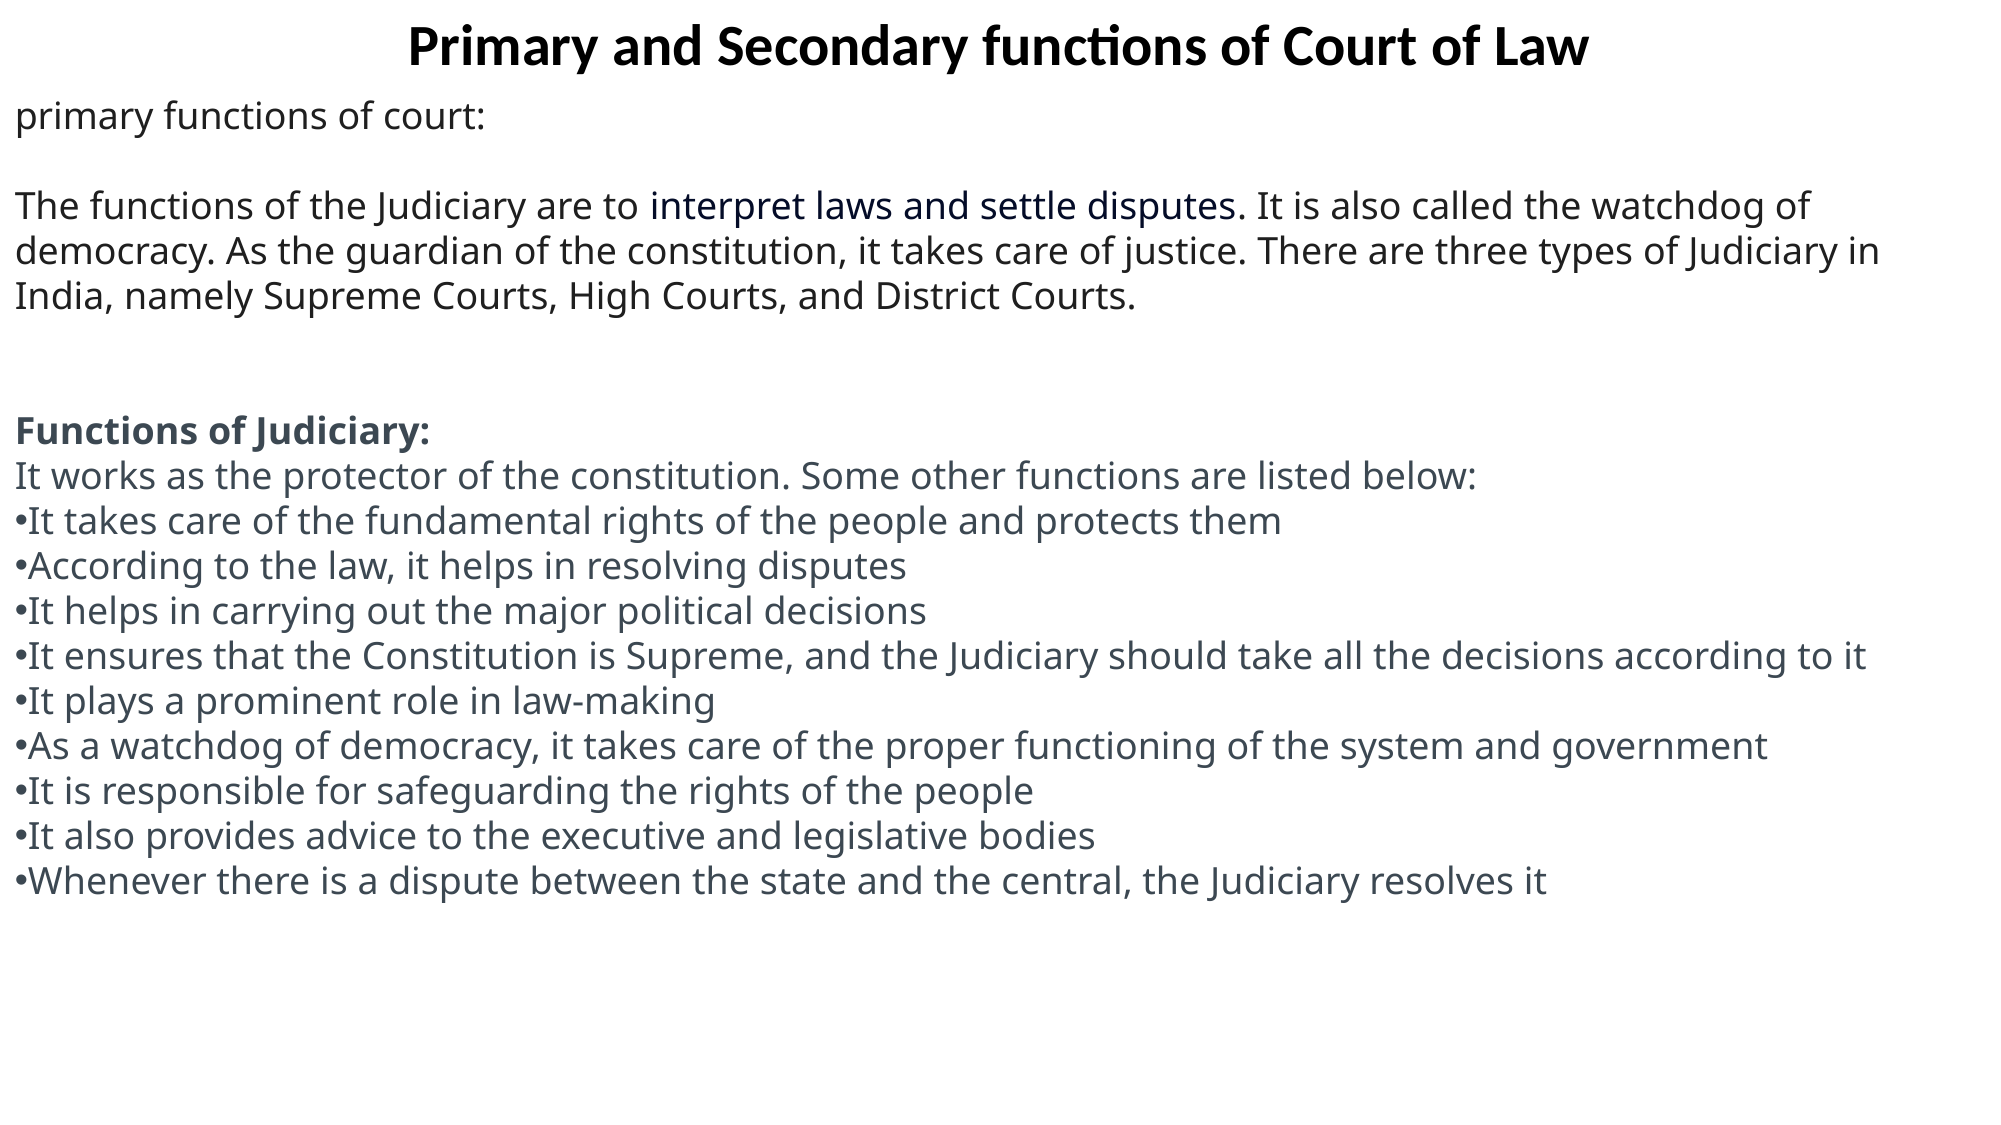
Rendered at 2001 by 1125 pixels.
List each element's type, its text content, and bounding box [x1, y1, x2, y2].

text_box primary functions of court: The functions of the Judiciary are to interpret laws and settle disputes. It is also called the watchdog of democracy. As the guardian of the constitution, it takes care of justice. There are three types of Judiciary in India, namely Supreme Courts, High Courts, and District Courts. Functions of Judiciary: It works as the protector of the constitution. Some other functions are listed below: It takes care of the fundamental rights of the people and protects them According to the law, it helps in resolving disputes It helps in carrying out the major political decisions It ensures that the Constitution is Supreme, and the Judiciary should take all the decisions according to it It plays a prominent role in law-making As a watchdog of democracy, it takes care of the proper functioning of the system and government It is responsible for safeguarding the rights of the people It also provides advice to the executive and legislative bodies Whenever there is a dispute between the state and the central, the Judiciary resolves it [0, 85, 2000, 955]
text_box Primary and Secondary functions of Court of Law [0, 0, 2000, 84]
